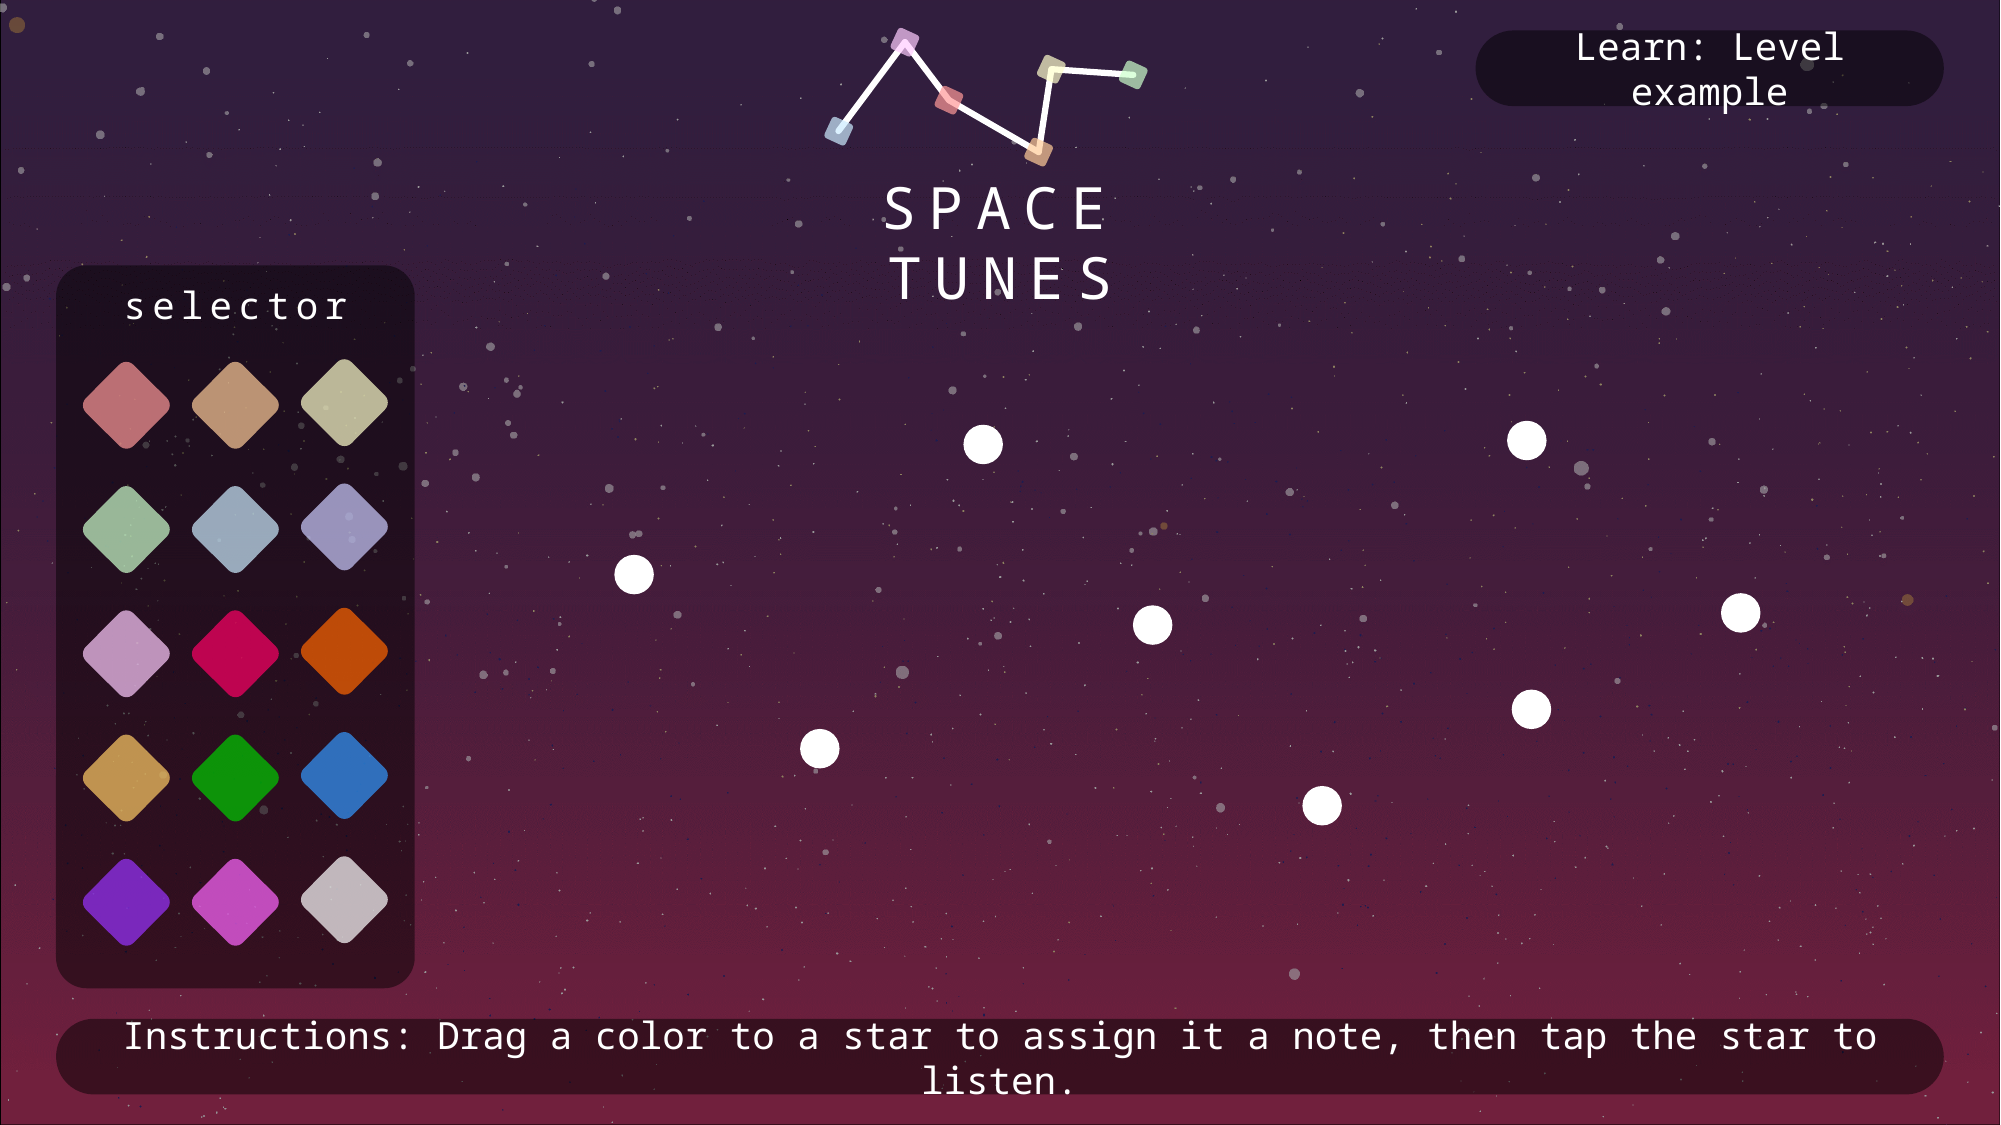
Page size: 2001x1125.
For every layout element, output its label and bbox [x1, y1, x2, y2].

picture [0, 0, 2000, 1125]
text_box [731, 30, 1269, 212]
